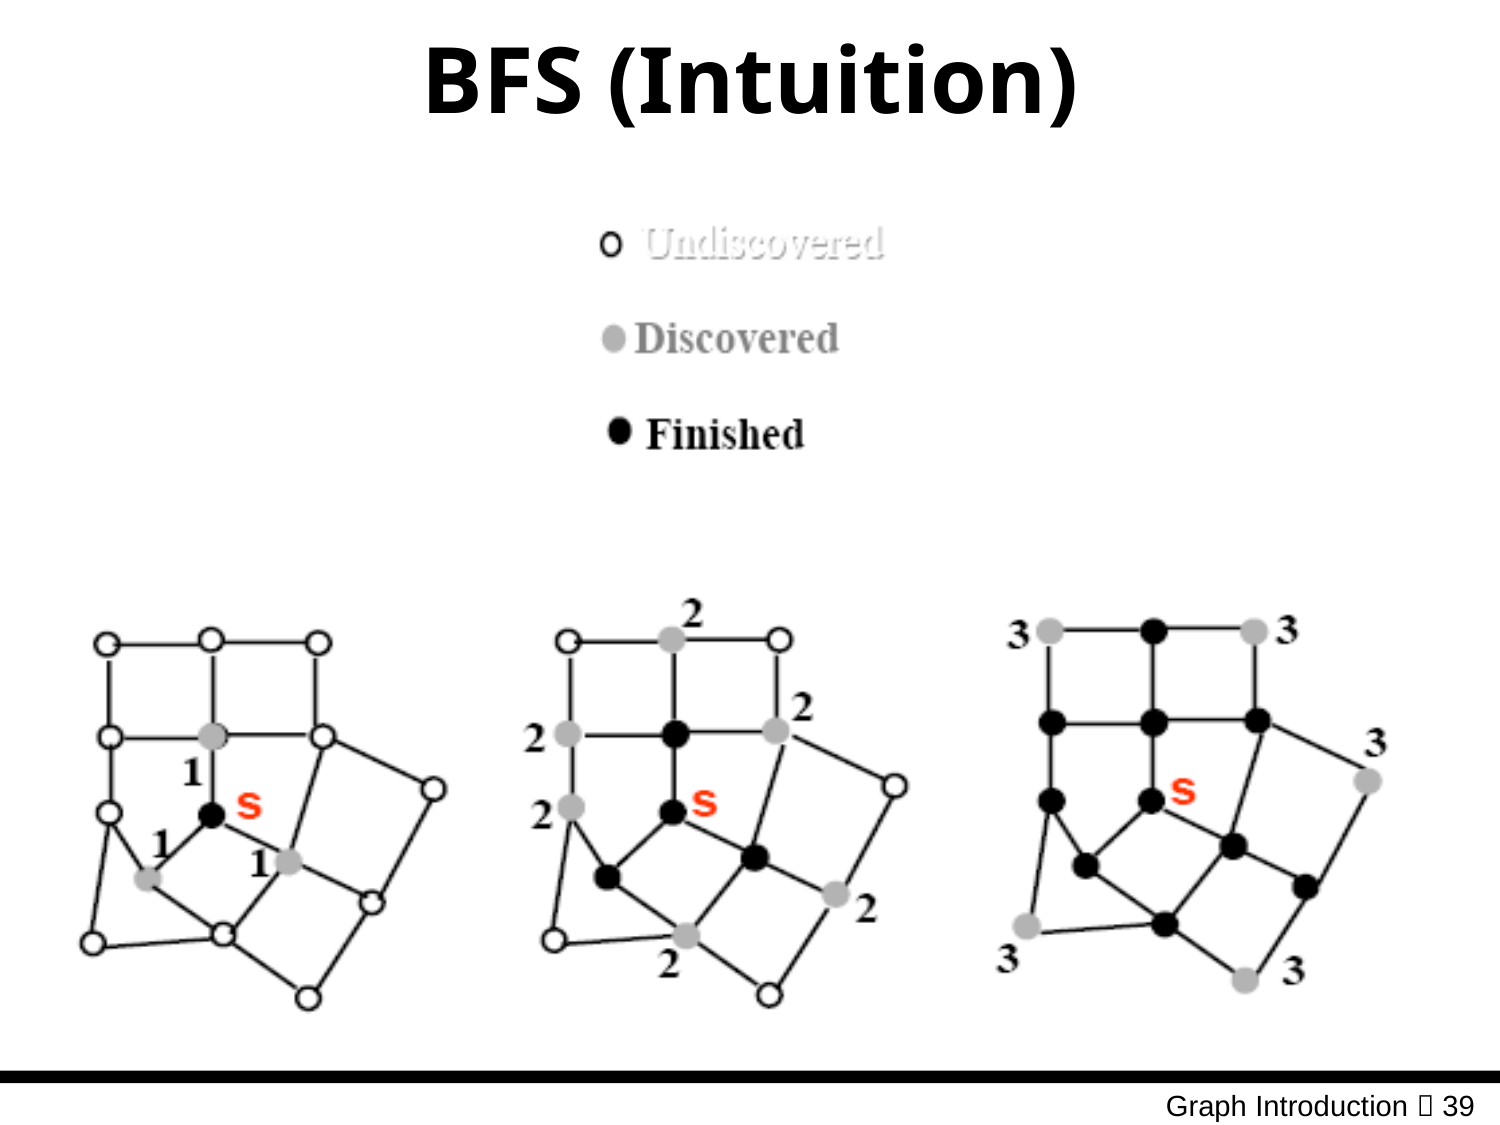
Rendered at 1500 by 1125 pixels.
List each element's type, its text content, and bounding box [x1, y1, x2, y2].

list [586, 212, 904, 488]
title BFS (Intuition) [7, 9, 1493, 146]
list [62, 587, 1413, 1019]
slide_number Graph Introduction  39 [1077, 1079, 1491, 1125]
